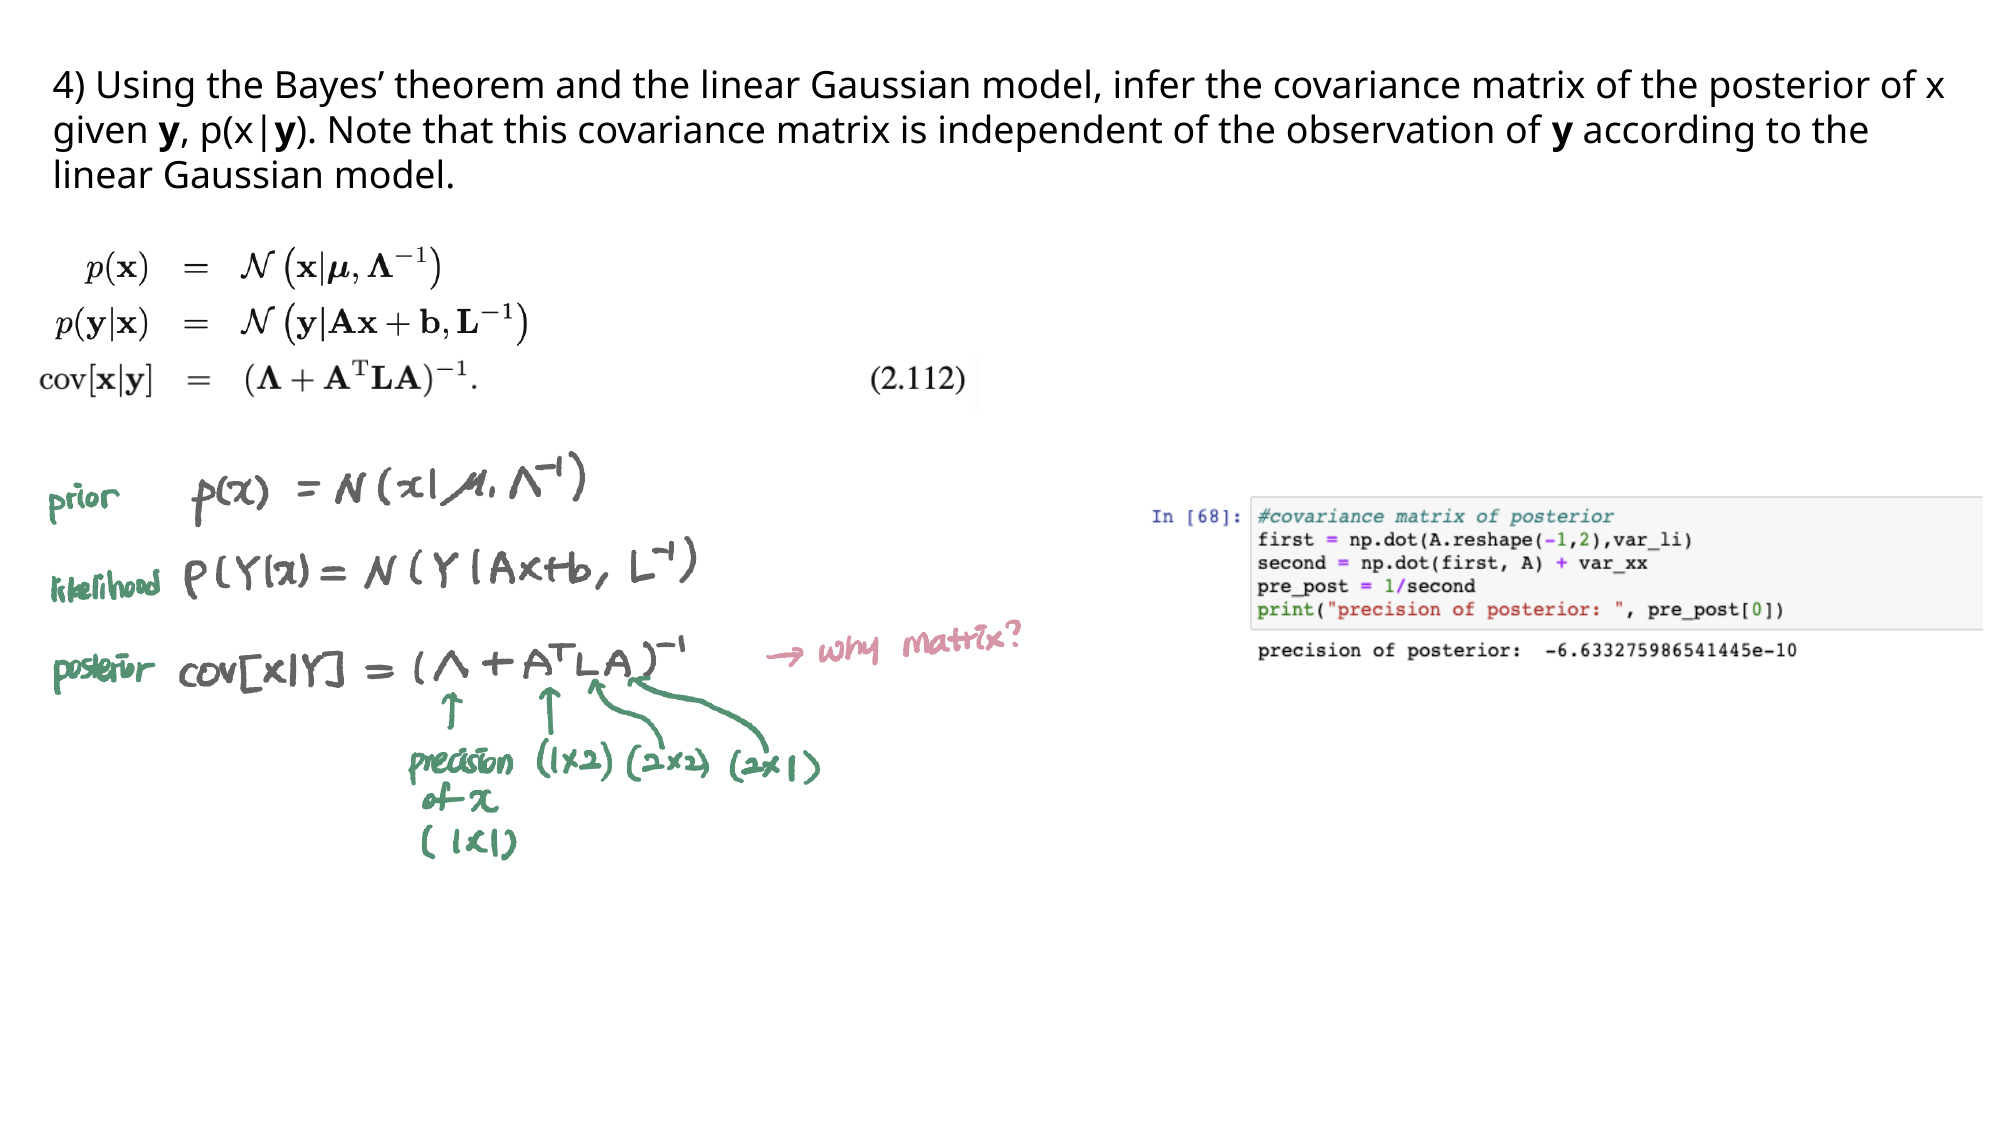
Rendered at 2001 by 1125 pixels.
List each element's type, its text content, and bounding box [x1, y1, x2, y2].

picture [1126, 487, 1983, 677]
picture [37, 442, 1063, 876]
text_box 4) Using the Bayes’ theorem and the linear Gaussian model, infer the covariance matrix of the posterior of x given y, p(x|y). Note that this covariance matrix is independent of the observation of y according to the linear Gaussian model. [38, 53, 1968, 204]
picture [0, 231, 980, 415]
